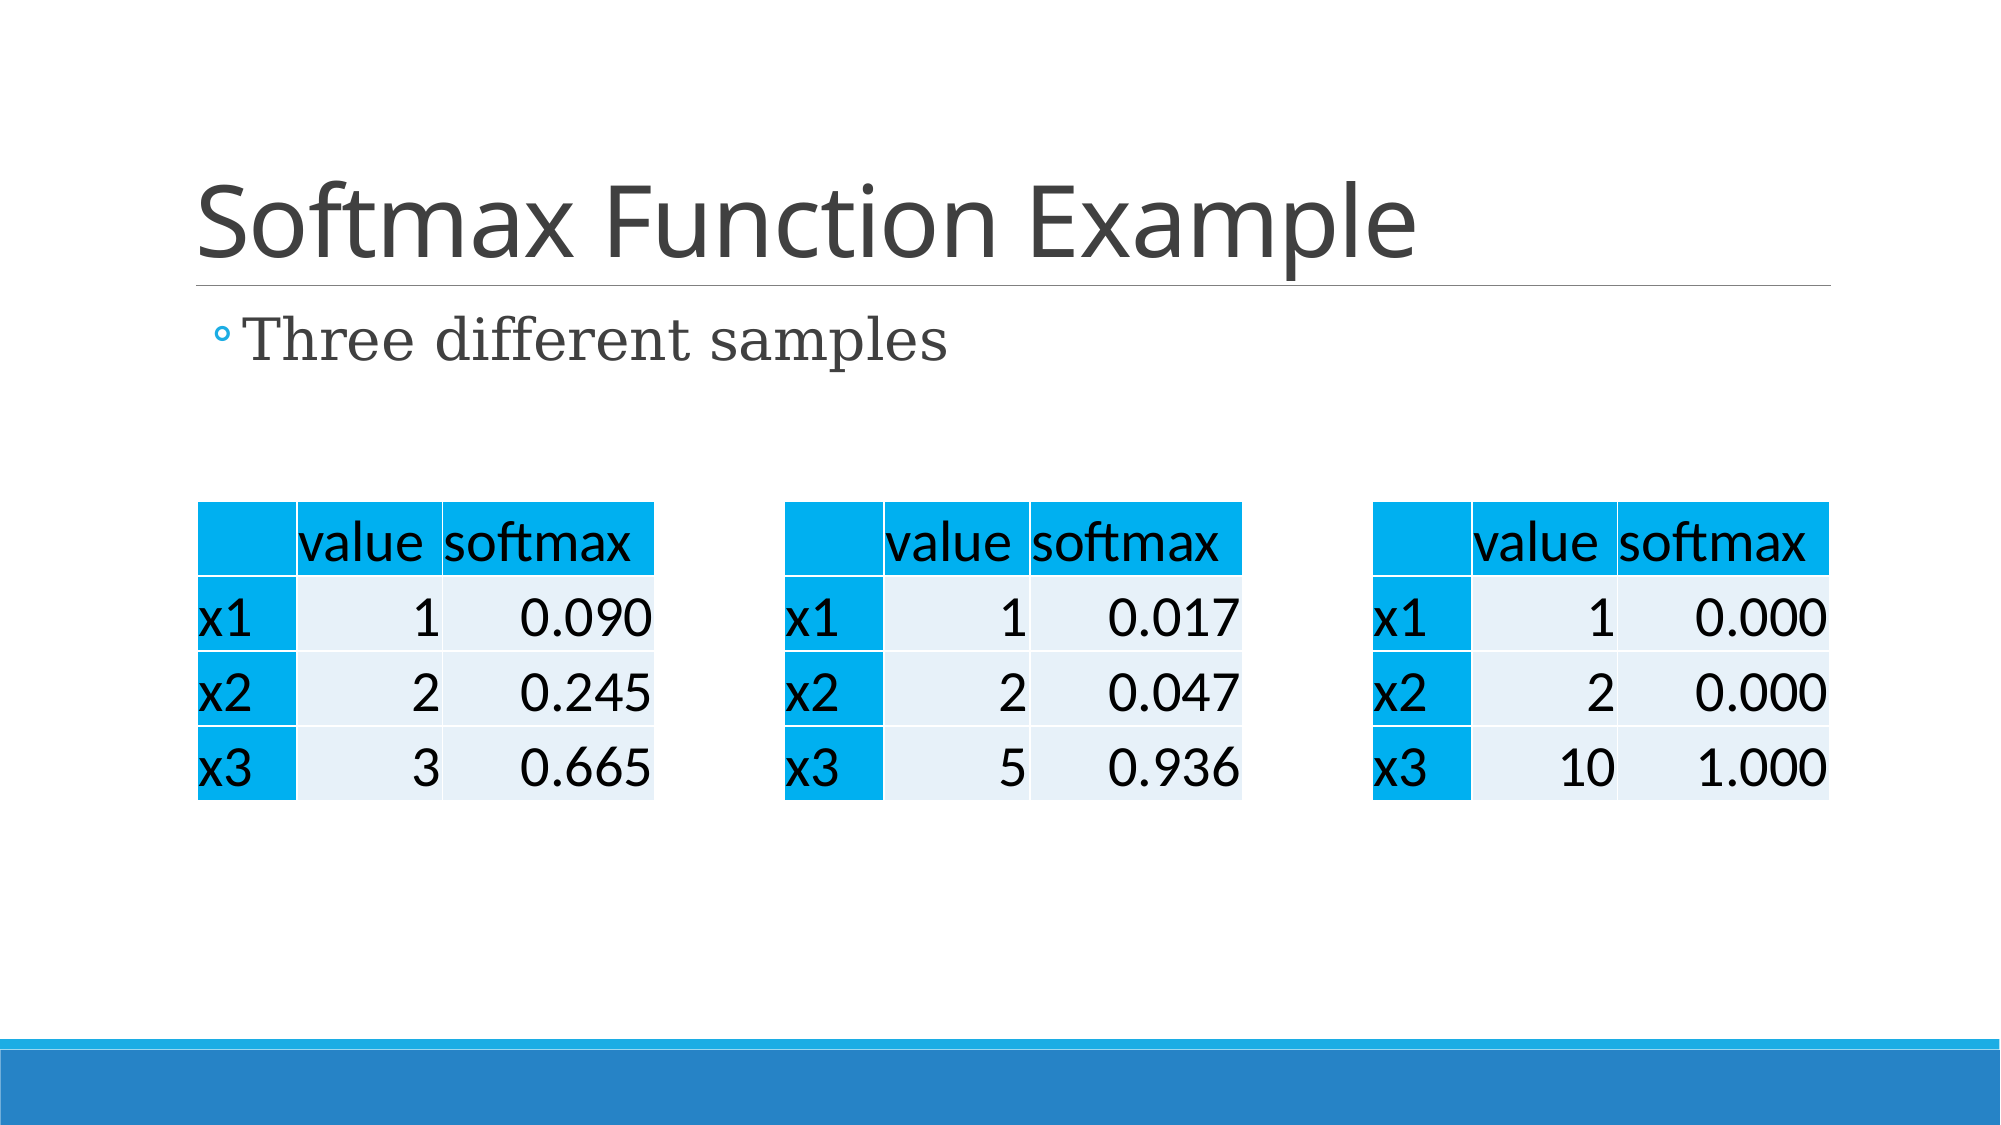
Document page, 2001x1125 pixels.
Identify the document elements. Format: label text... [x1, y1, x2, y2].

table_cell 1.000 [1618, 727, 1829, 800]
table_cell x3 [198, 727, 296, 800]
table_header [1373, 502, 1471, 575]
table_cell 0.665 [443, 727, 654, 800]
table_cell x2 [198, 652, 296, 725]
list Three different samples [180, 302, 1759, 984]
table_cell x1 [1373, 577, 1471, 650]
table_cell 2 [298, 652, 442, 725]
table_cell 0.047 [1031, 652, 1242, 725]
table_cell 2 [885, 652, 1029, 725]
table_cell 0.090 [443, 577, 654, 650]
table_cell 3 [298, 727, 442, 800]
table_cell 0.017 [1031, 577, 1242, 650]
table_cell 0.245 [443, 652, 654, 725]
title Softmax Function Example [180, 47, 1830, 285]
table_header [198, 502, 296, 575]
table_cell x3 [1373, 727, 1471, 800]
table_cell x2 [785, 652, 883, 725]
table_cell 2 [1473, 652, 1617, 725]
table_header softmax [1618, 502, 1829, 575]
table_cell 1 [1473, 577, 1617, 650]
table_cell 0.936 [1031, 727, 1242, 800]
table_header value [1473, 502, 1617, 575]
table_cell 0.000 [1618, 577, 1829, 650]
table_header softmax [1031, 502, 1242, 575]
table_header softmax [443, 502, 654, 575]
table_cell x1 [785, 577, 883, 650]
table_cell x3 [785, 727, 883, 800]
table_cell 5 [885, 727, 1029, 800]
table_header value [298, 502, 442, 575]
table_header value [885, 502, 1029, 575]
table_cell 1 [298, 577, 442, 650]
table_cell 10 [1473, 727, 1617, 800]
table_cell x2 [1373, 652, 1471, 725]
table_cell 0.000 [1618, 652, 1829, 725]
table_cell x1 [198, 577, 296, 650]
table_header [785, 502, 883, 575]
table_cell 1 [885, 577, 1029, 650]
